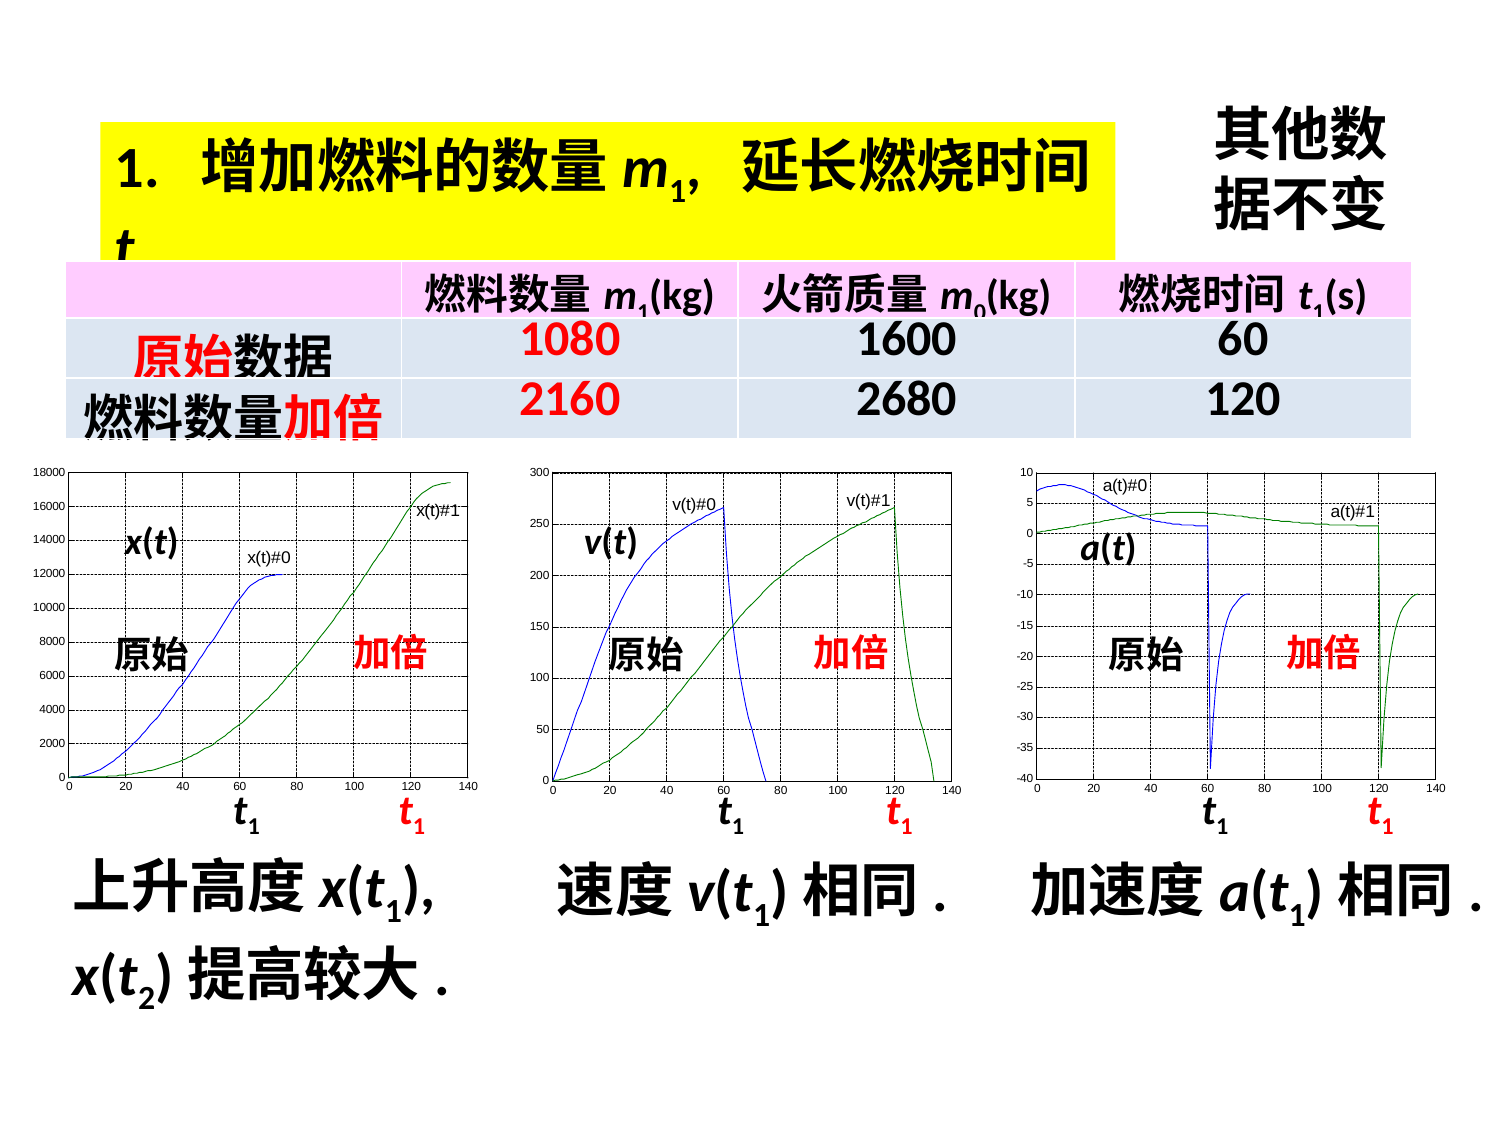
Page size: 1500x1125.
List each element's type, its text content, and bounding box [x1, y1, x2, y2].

table_cell 60 [1076, 319, 1411, 377]
table_cell 原始数据 [66, 319, 401, 377]
table_header 火箭质量m0(kg) [739, 262, 1074, 317]
table_cell 1600 [739, 319, 1074, 377]
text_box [1, 444, 1485, 841]
text_box 上升高度x(t1), x(t2)提高较大. [58, 849, 457, 1024]
text_box 1. 增加燃料的数量m1, 延长燃烧时间t1 [100, 122, 1116, 260]
table_cell 1080 [402, 319, 737, 377]
table_header [66, 262, 401, 317]
text_box 加速度a(t1)相同. [1015, 846, 1500, 941]
table_cell 2160 [402, 379, 737, 438]
text_box 其他数据不变 [1198, 89, 1412, 245]
table_cell 燃料数量加倍 [66, 379, 401, 438]
table_cell 2680 [739, 379, 1074, 438]
text_box 速度v(t1)相同. [542, 849, 964, 941]
table_header 燃料数量m1(kg) [402, 262, 737, 317]
table_header 燃烧时间t1(s) [1076, 262, 1411, 317]
table_cell 120 [1076, 379, 1411, 438]
